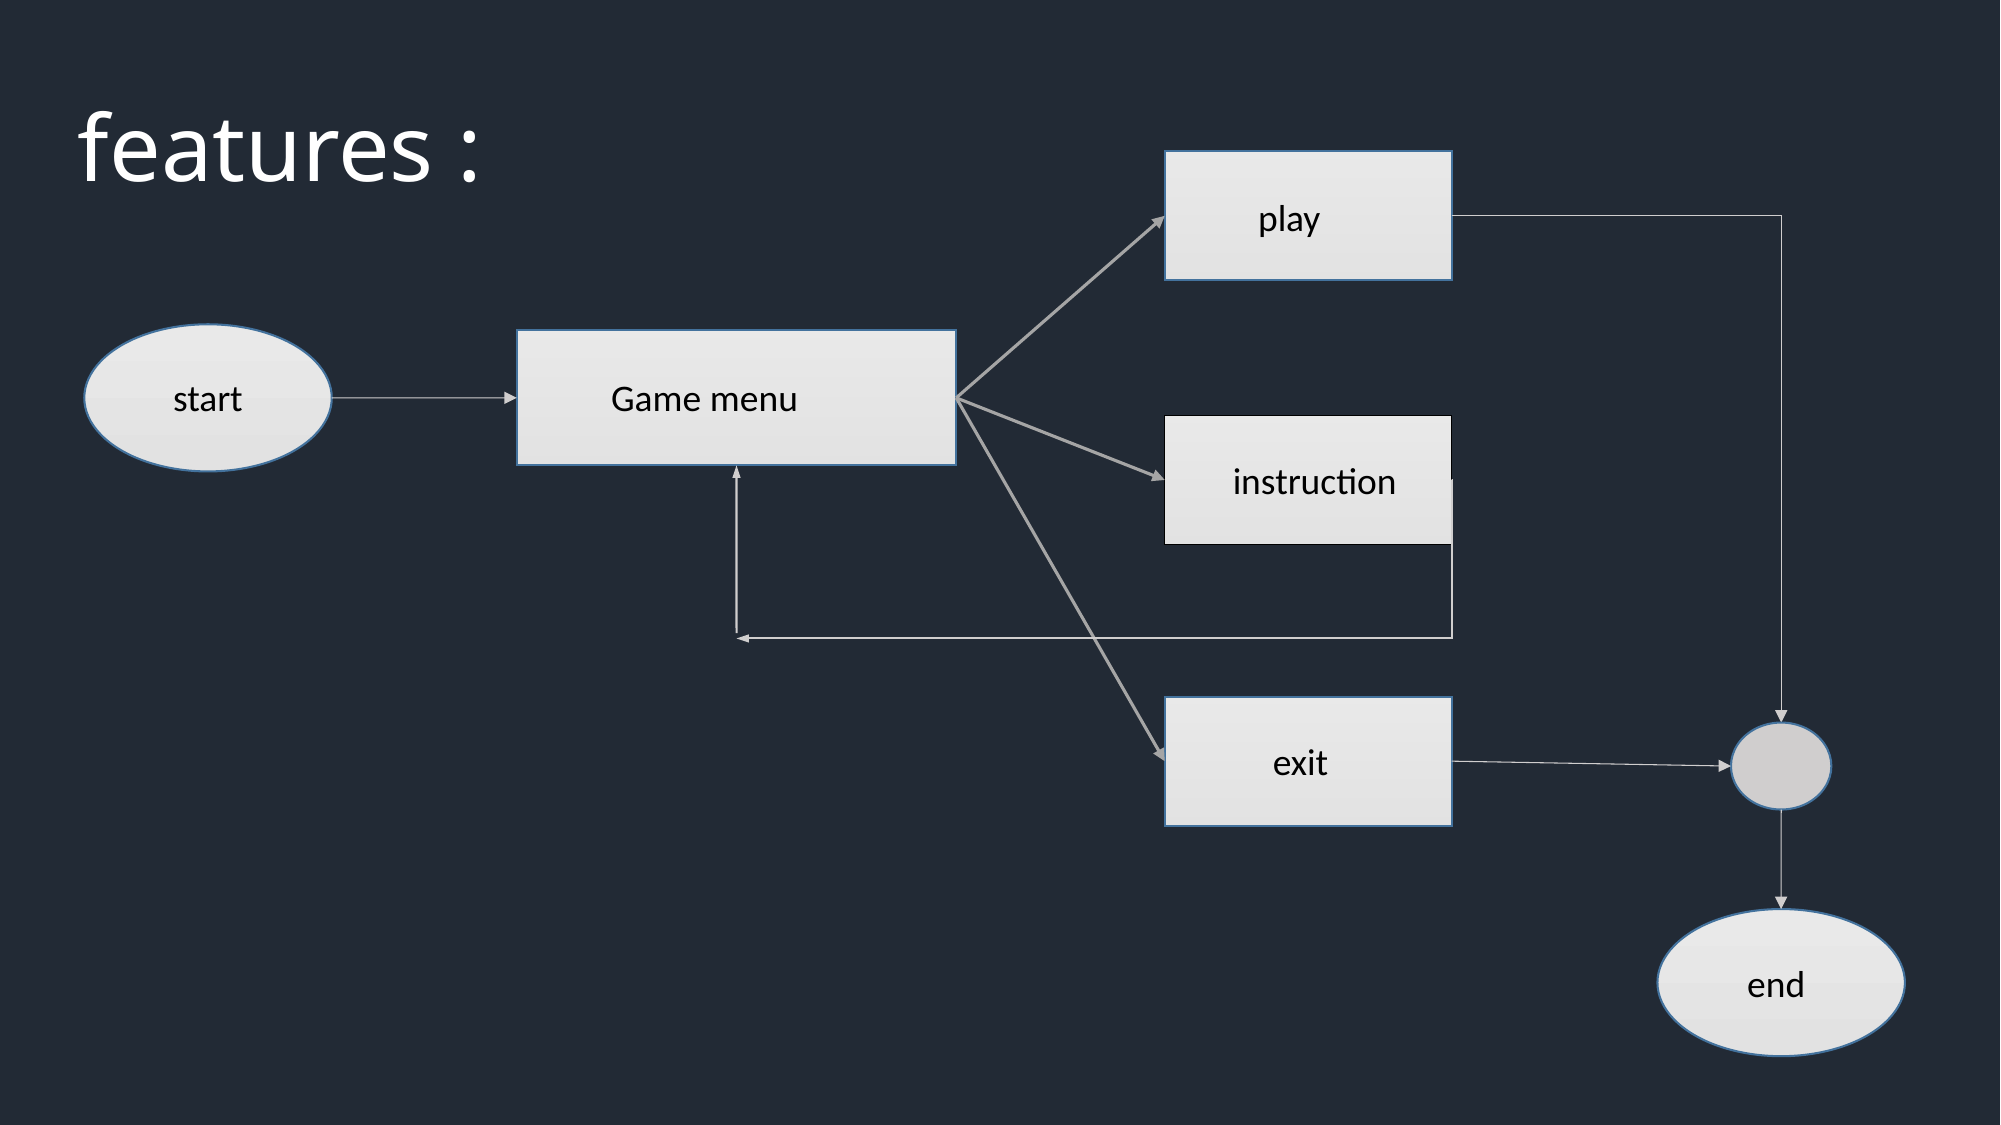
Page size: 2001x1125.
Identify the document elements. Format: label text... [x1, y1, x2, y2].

title features : [62, 42, 1788, 260]
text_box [84, 151, 1905, 1057]
